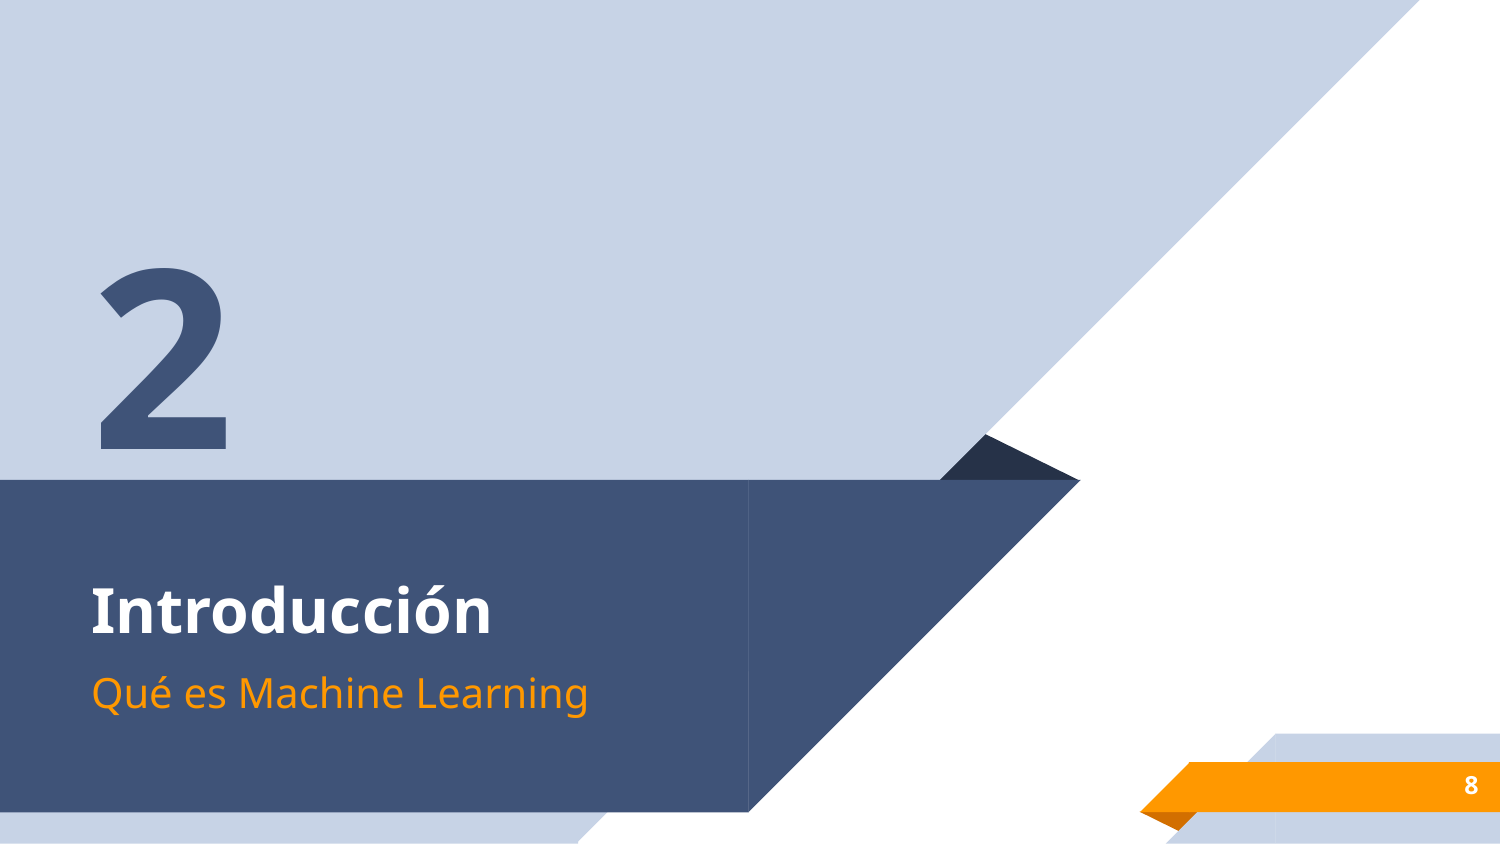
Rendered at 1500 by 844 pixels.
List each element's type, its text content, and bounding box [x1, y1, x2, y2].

subtitle Qué es Machine Learning [76, 652, 748, 781]
title Introducción [76, 470, 748, 652]
slide_number 8 [1249, 760, 1494, 813]
text_box 2 [76, 0, 434, 515]
